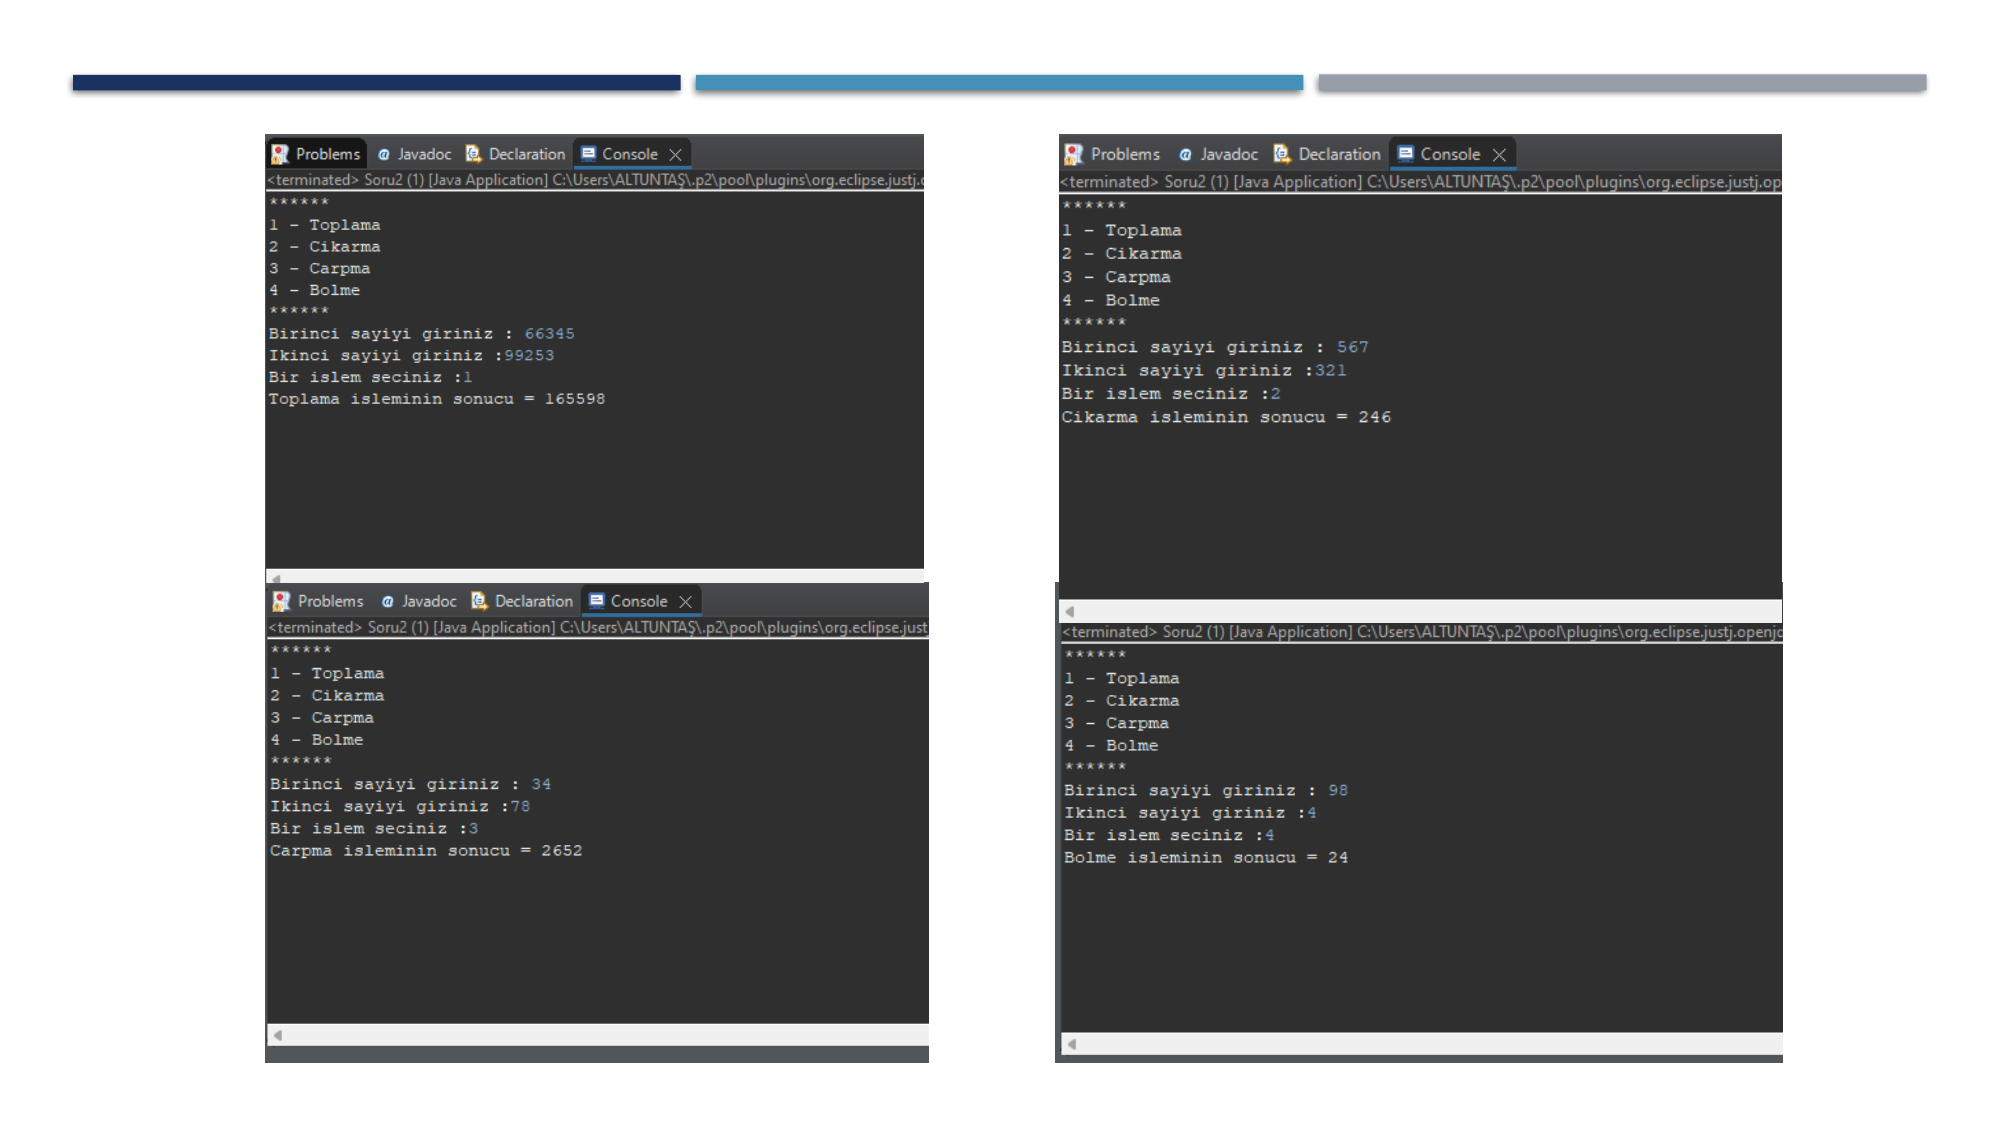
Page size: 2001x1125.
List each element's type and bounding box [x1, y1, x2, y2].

picture [264, 134, 929, 1064]
picture [1055, 134, 1783, 1064]
